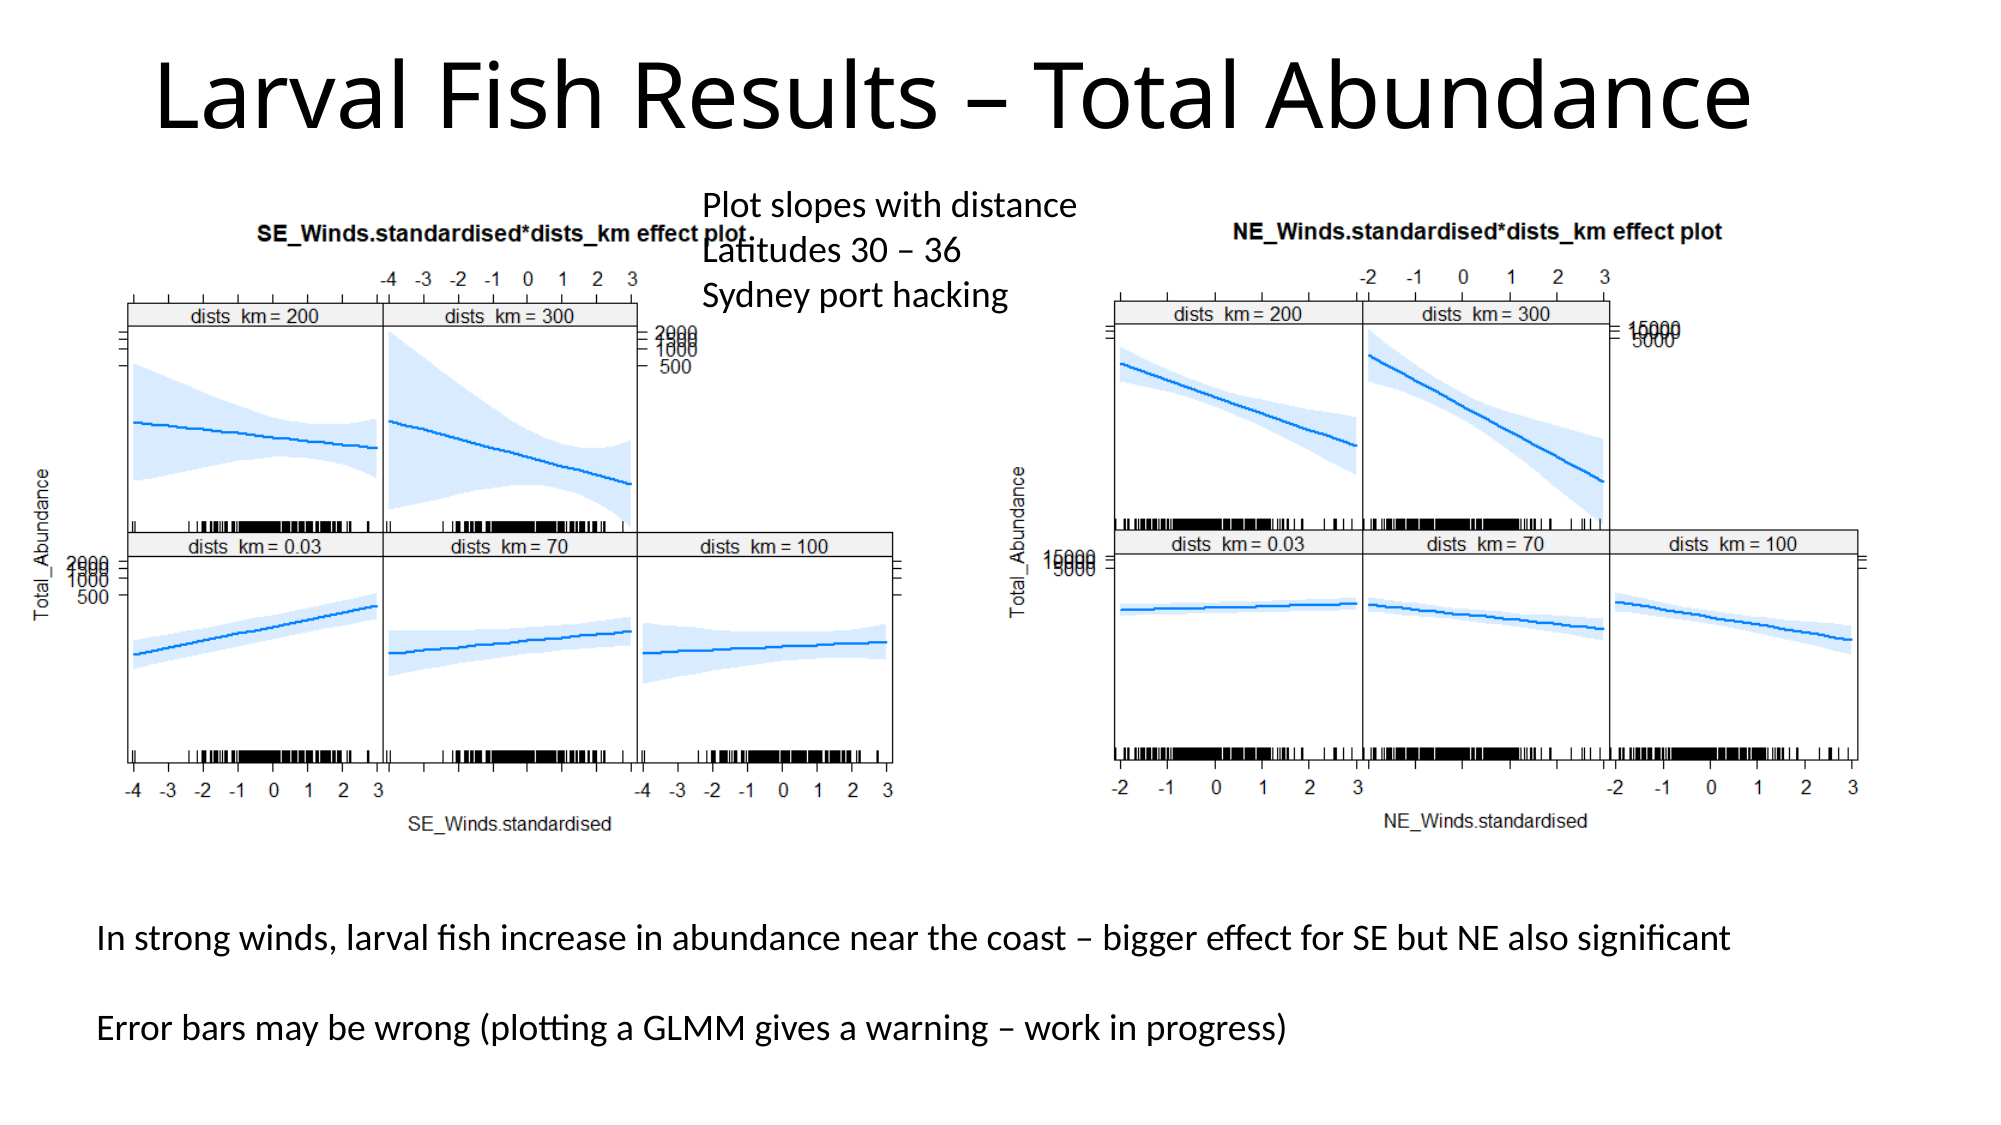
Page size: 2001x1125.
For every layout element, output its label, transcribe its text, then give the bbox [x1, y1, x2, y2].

picture [999, 212, 1958, 847]
title Larval Fish Results – Total Abundance [137, 0, 1863, 208]
text_box Plot slopes with distance Latitudes 30 – 36 Sydney port hacking [687, 172, 1093, 323]
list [23, 214, 982, 850]
text_box In strong winds, larval fish increase in abundance near the coast – bigger effect for SE but NE also significant Error bars may be wrong (plotting a GLMM gives a warning – work in progress) [81, 905, 1749, 1056]
